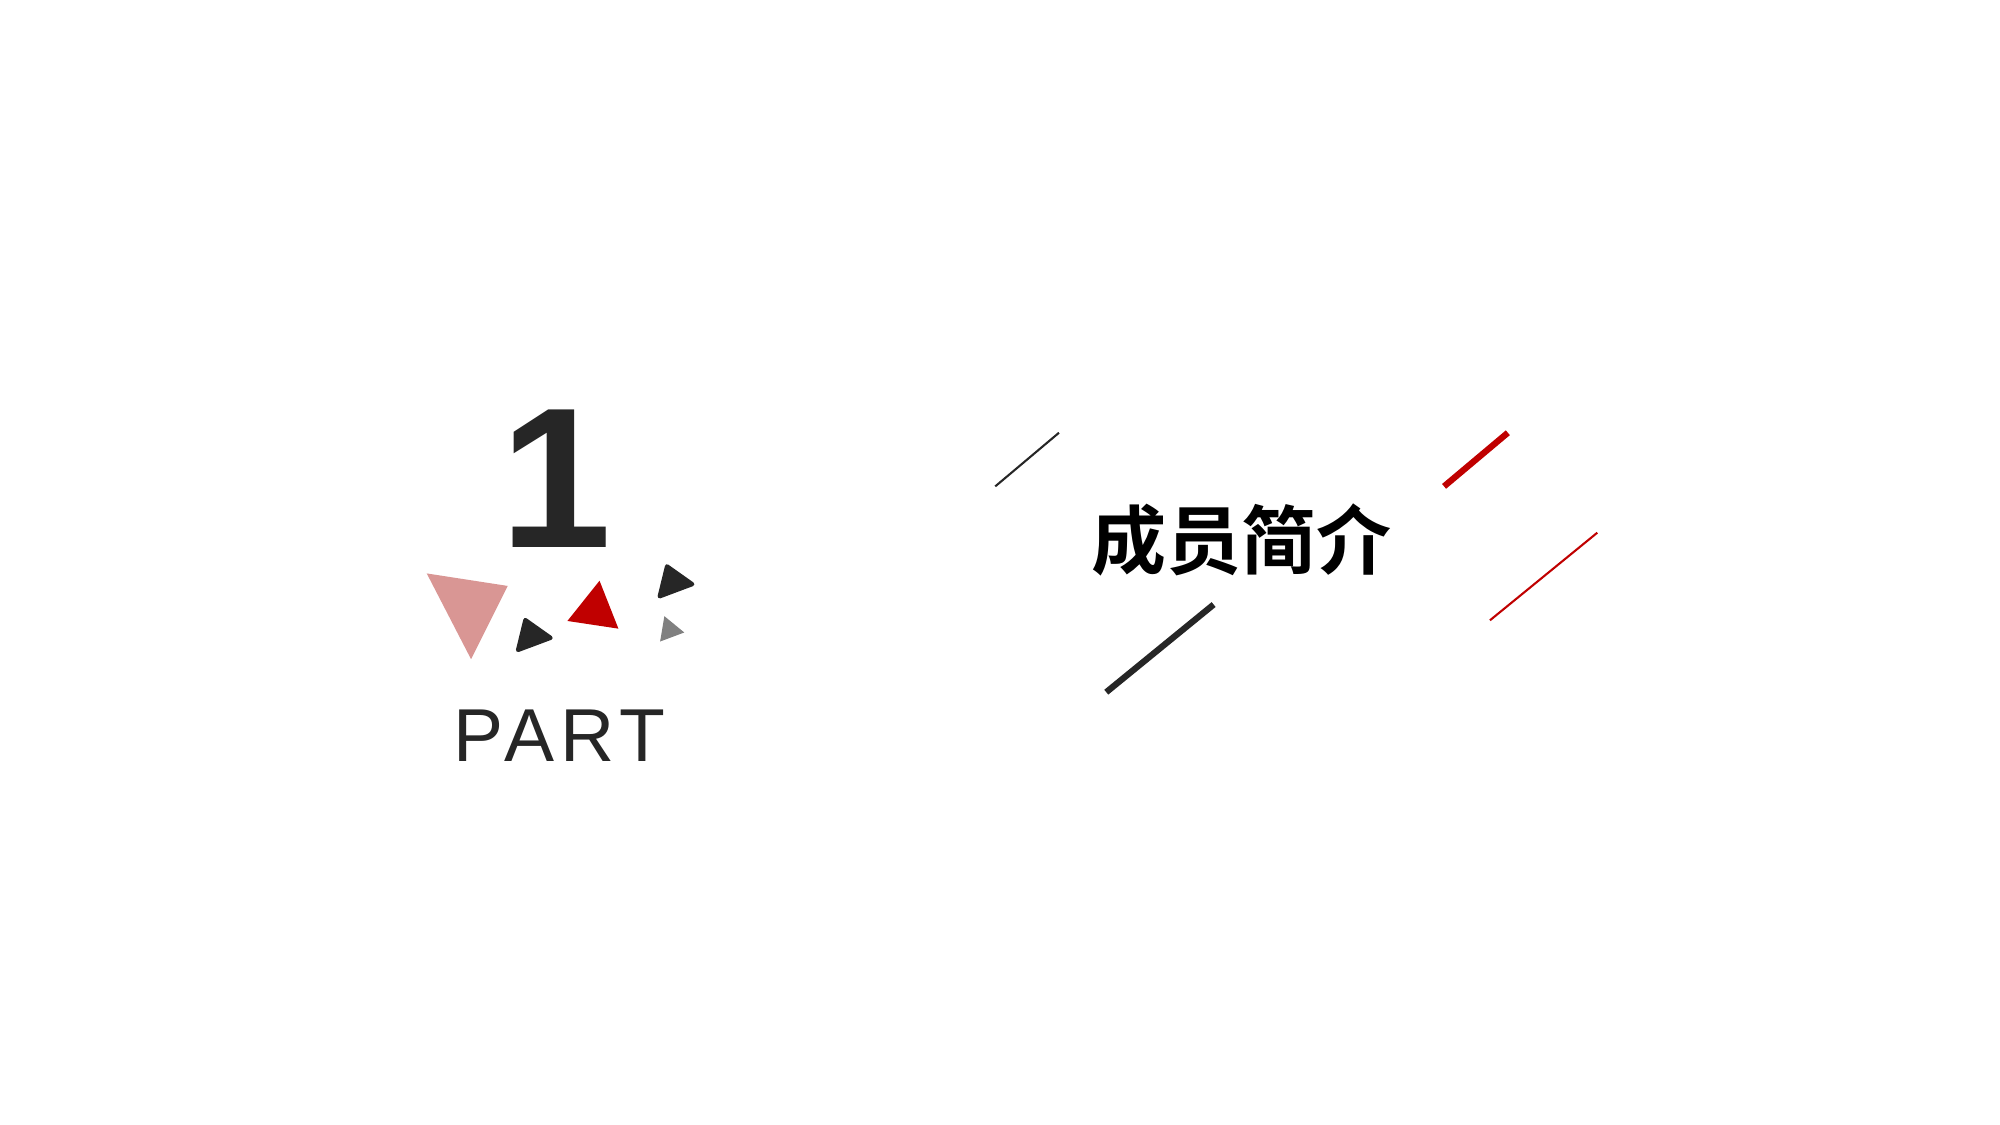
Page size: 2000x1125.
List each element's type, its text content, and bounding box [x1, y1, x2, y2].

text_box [1105, 604, 1214, 693]
text_box [515, 618, 553, 652]
text_box [424, 571, 506, 662]
text_box PART [439, 678, 681, 784]
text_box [1489, 532, 1598, 621]
text_box [657, 564, 695, 599]
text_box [1443, 432, 1509, 487]
text_box 成员简介 [1076, 486, 1406, 592]
text_box 1 [485, 340, 627, 595]
text_box [565, 595, 621, 631]
text_box [658, 614, 687, 644]
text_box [994, 432, 1060, 487]
